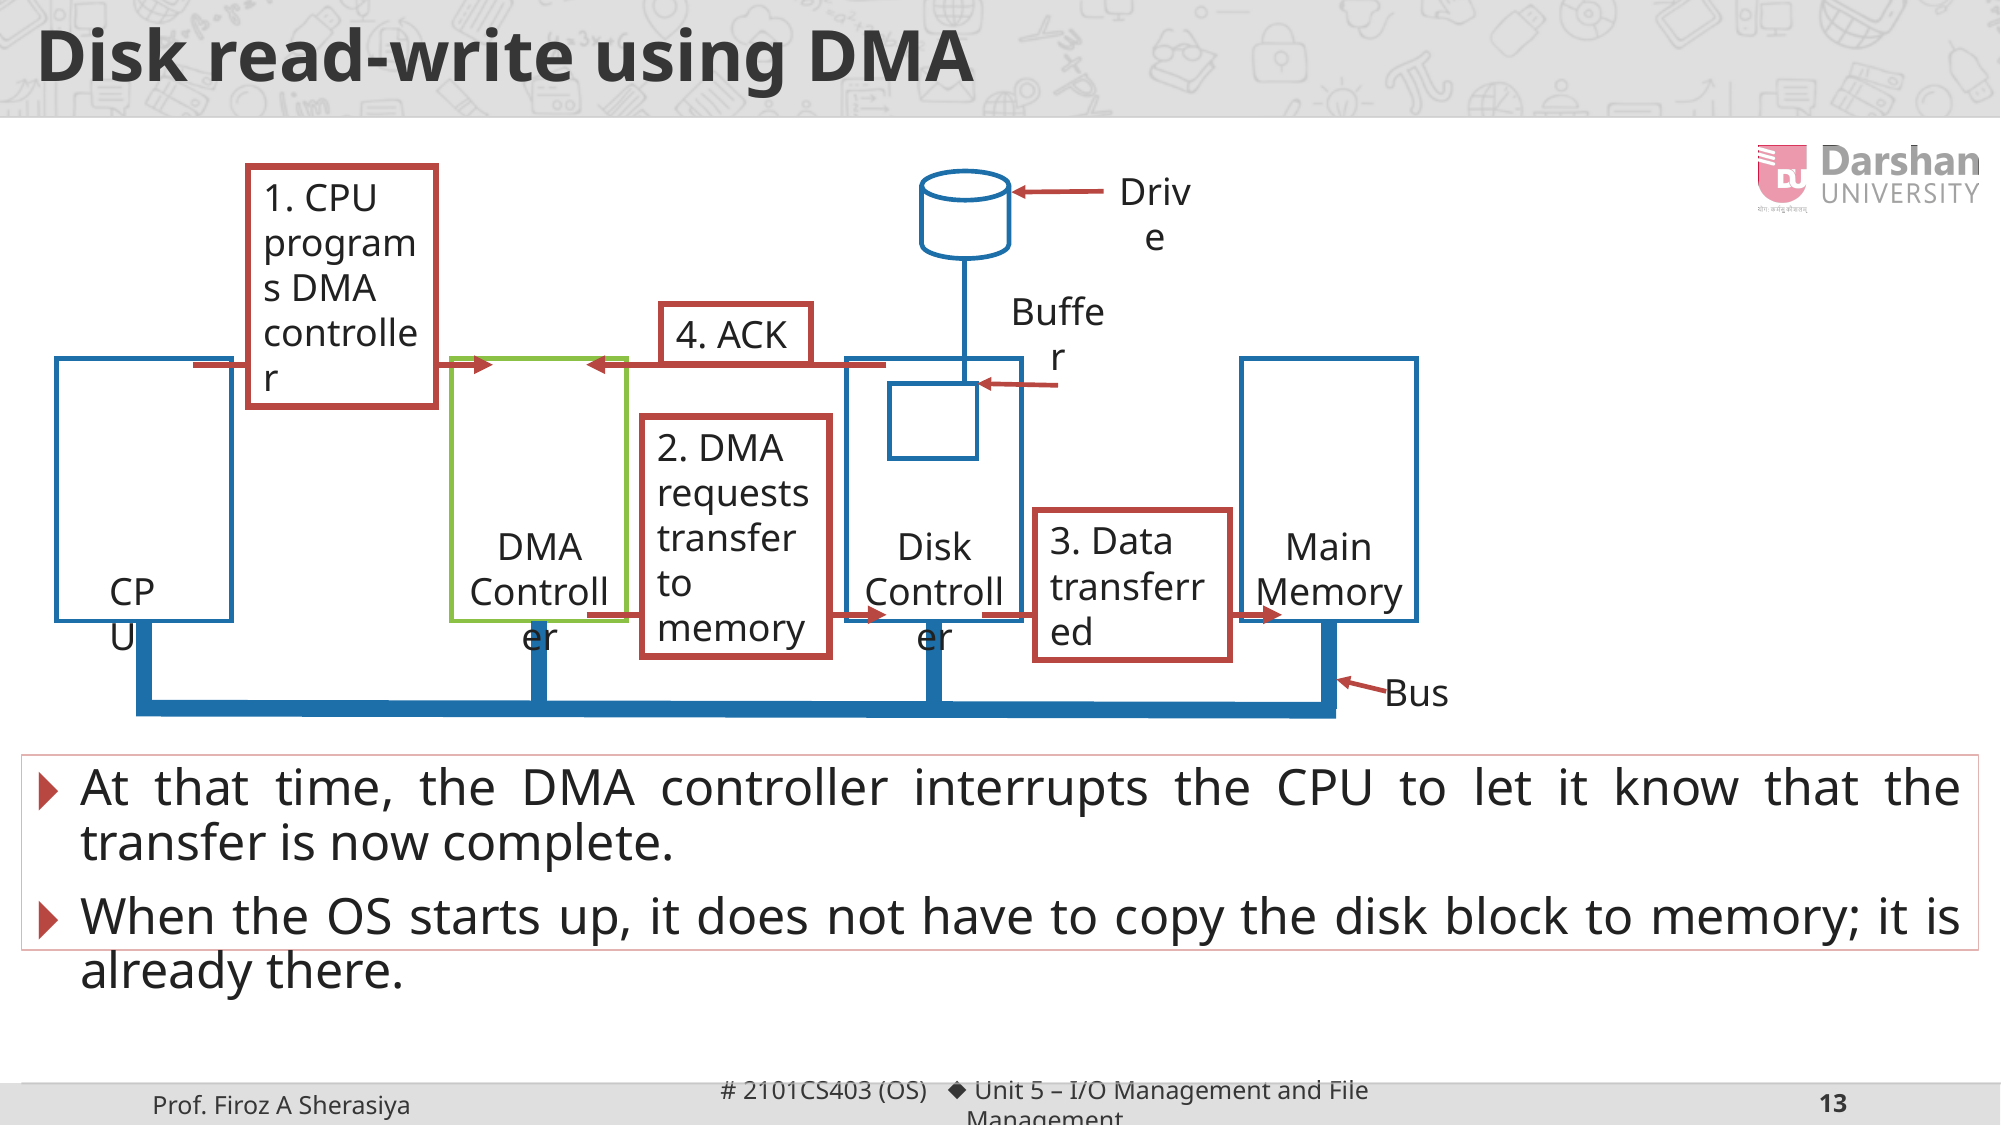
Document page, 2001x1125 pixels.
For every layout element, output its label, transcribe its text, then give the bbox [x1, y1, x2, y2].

text_box [451, 358, 627, 515]
text_box 3. Data transferred [1034, 622, 1230, 660]
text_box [1335, 679, 1387, 692]
text_box 4. ACK [660, 303, 811, 364]
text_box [1758, 145, 1979, 213]
text_box Bus [1366, 661, 1467, 722]
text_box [976, 340, 1059, 384]
text_box Drive [1094, 160, 1216, 266]
text_box Disk Controller [839, 515, 1030, 665]
text_box 1. CPU programs DMA controller [248, 166, 436, 363]
text_box DMA Controller [449, 515, 630, 665]
text_box 1. CPU programs DMA controller [248, 372, 436, 407]
text_box [1241, 358, 1417, 515]
text_box [921, 171, 1010, 259]
text_box CPU [94, 560, 194, 666]
text_box 3. Data transferred [1034, 509, 1230, 613]
text_box Buffer [989, 280, 1127, 386]
text_box 2. DMA requests transfer to memory [641, 622, 830, 657]
title Disk read-write using DMA [0, 0, 2000, 117]
text_box [889, 383, 978, 459]
text_box Main Memory [1233, 515, 1425, 620]
text_box [846, 358, 1022, 515]
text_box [147, 707, 1337, 711]
text_box 2. DMA requests transfer to memory [641, 416, 830, 613]
list At that time, the DMA controller interrupts the CPU to let it know that the transfer is now complete. When the OS starts up, it does not have to copy the disk block to memory; it is already there. [21, 755, 1979, 951]
text_box [56, 358, 232, 622]
